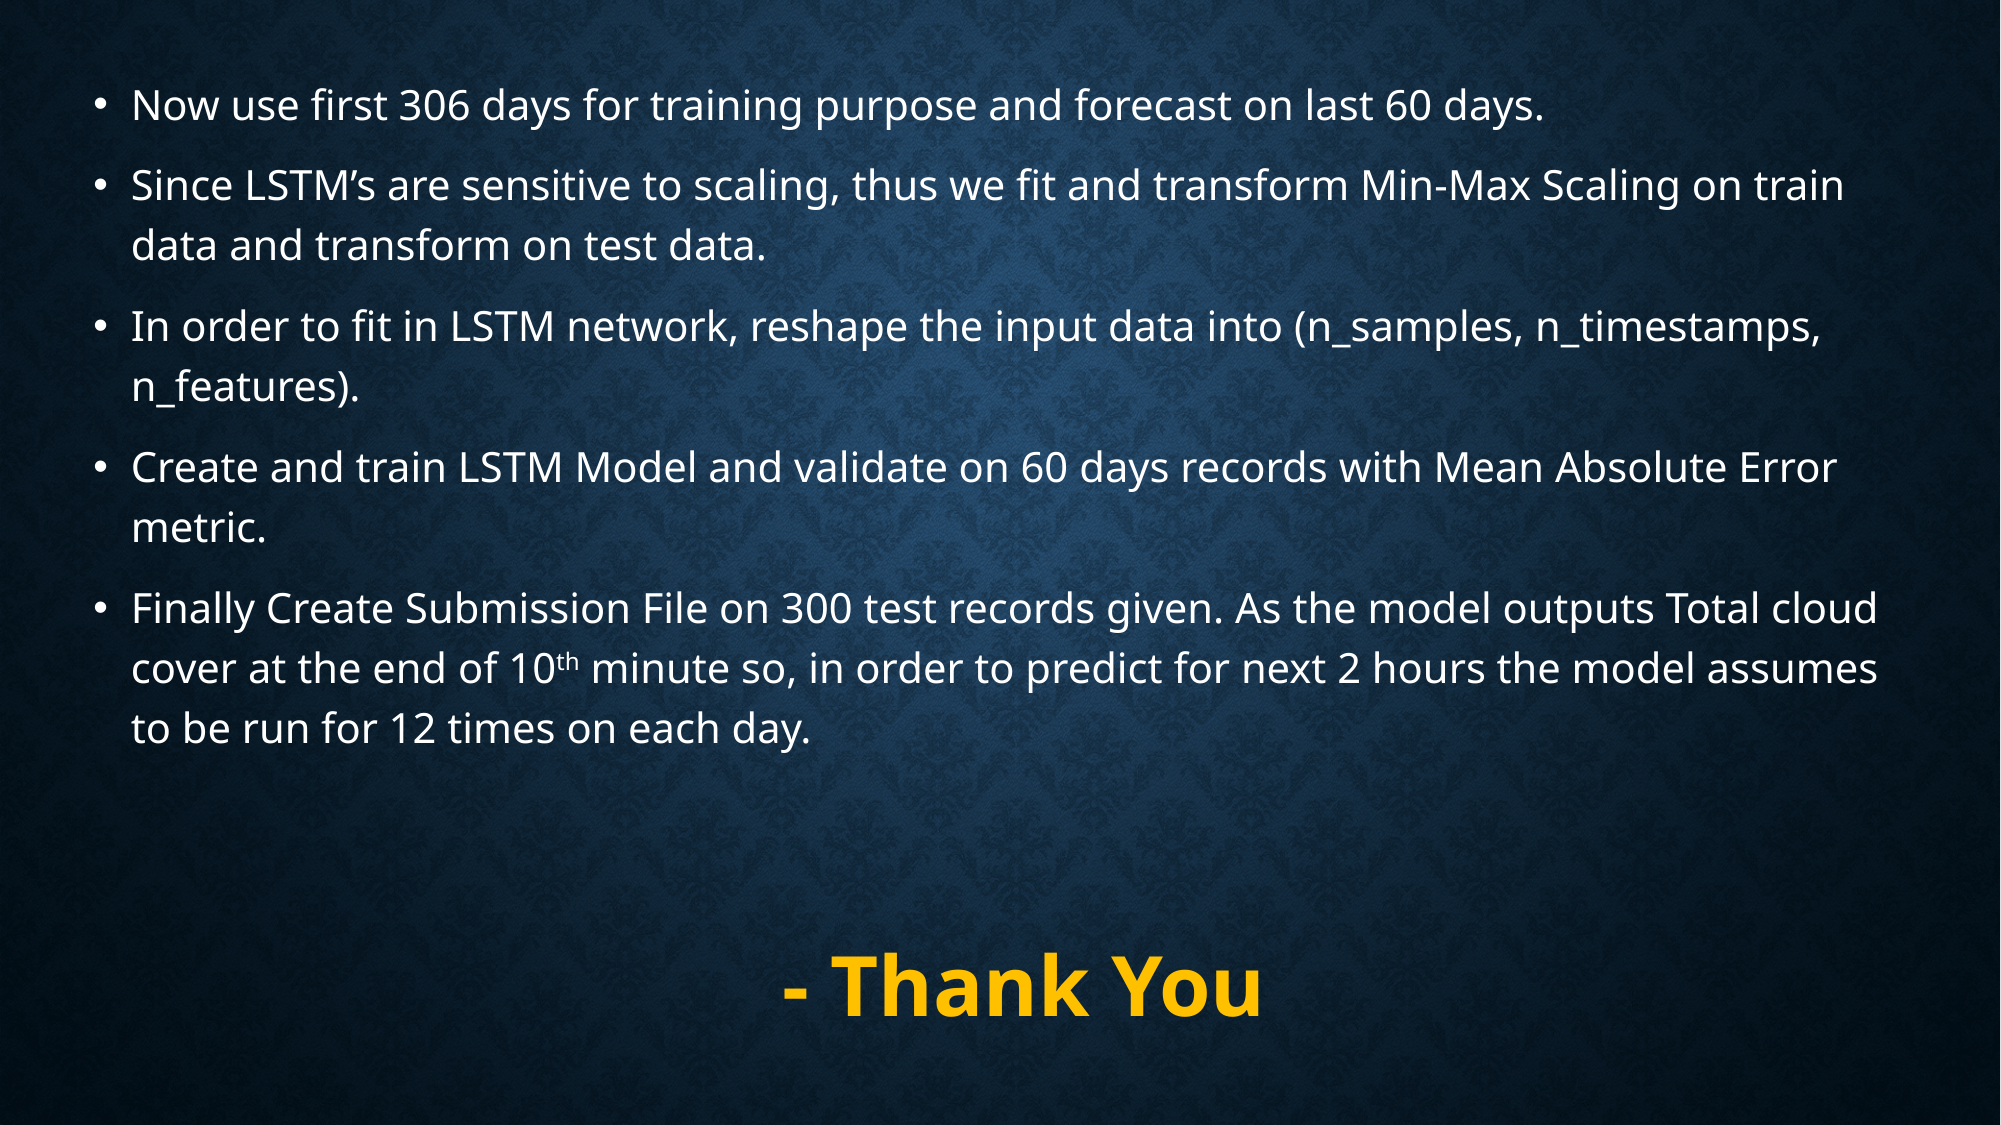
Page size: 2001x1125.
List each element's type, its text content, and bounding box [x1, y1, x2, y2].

list Now use first 306 days for training purpose and forecast on last 60 days. Since LSTM’s are sensitive to scaling, thus we fit and transform Min-Max Scaling on train data and transform on test data. In order to fit in LSTM network, reshape the input data into (n_samples, n_timestamps, n_features). Create and train LSTM Model and validate on 60 days records with Mean Absolute Error metric. Finally Create Submission File on 300 test records given. As the model outputs Total cloud cover at the end of 10th minute so, in order to predict for next 2 hours the model assumes to be run for 12 times on each day. [78, 60, 1937, 1055]
table_header - Thank You [357, 920, 1691, 1048]
